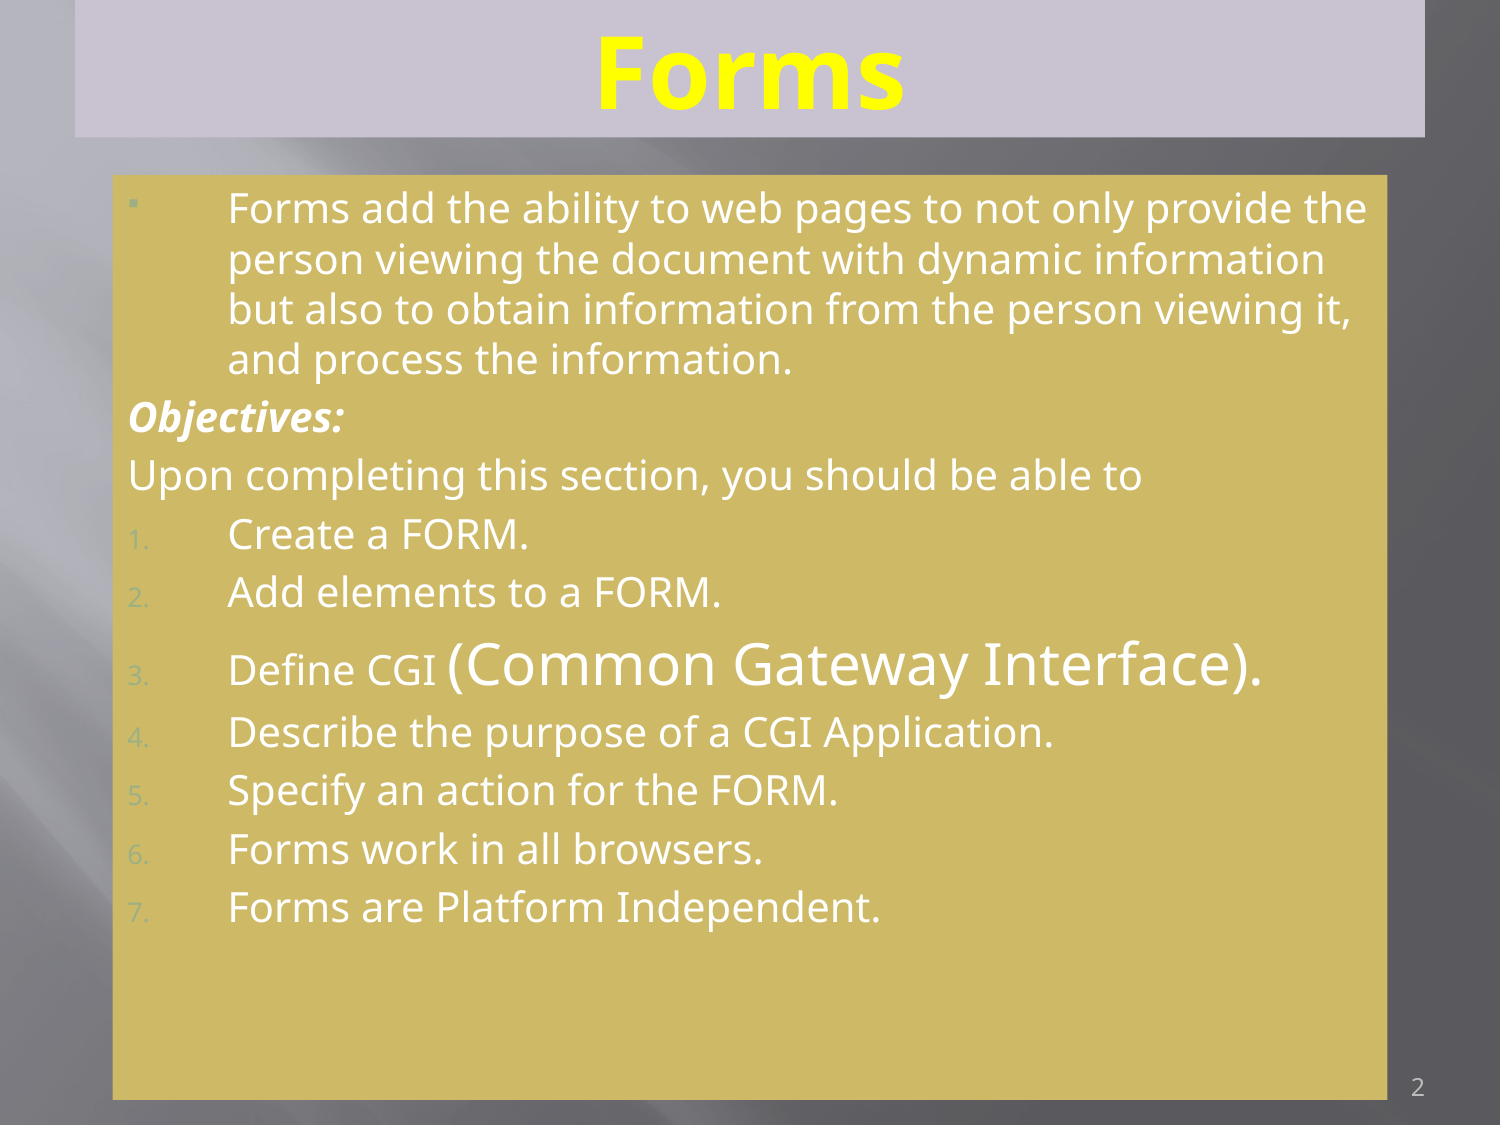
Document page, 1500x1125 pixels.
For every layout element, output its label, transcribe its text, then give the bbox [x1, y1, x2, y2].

title Forms [75, 0, 1425, 138]
list Forms add the ability to web pages to not only provide the person viewing the document with dynamic information but also to obtain information from the person viewing it, and process the information. Objectives: Upon completing this section, you should be able to Create a FORM. Add elements to a FORM. Define CGI (Common Gateway Interface). Describe the purpose of a CGI Application. Specify an action for the FORM. Forms work in all browsers. Forms are Platform Independent. [112, 174, 1388, 1100]
slide_number 2 [1299, 1052, 1425, 1113]
